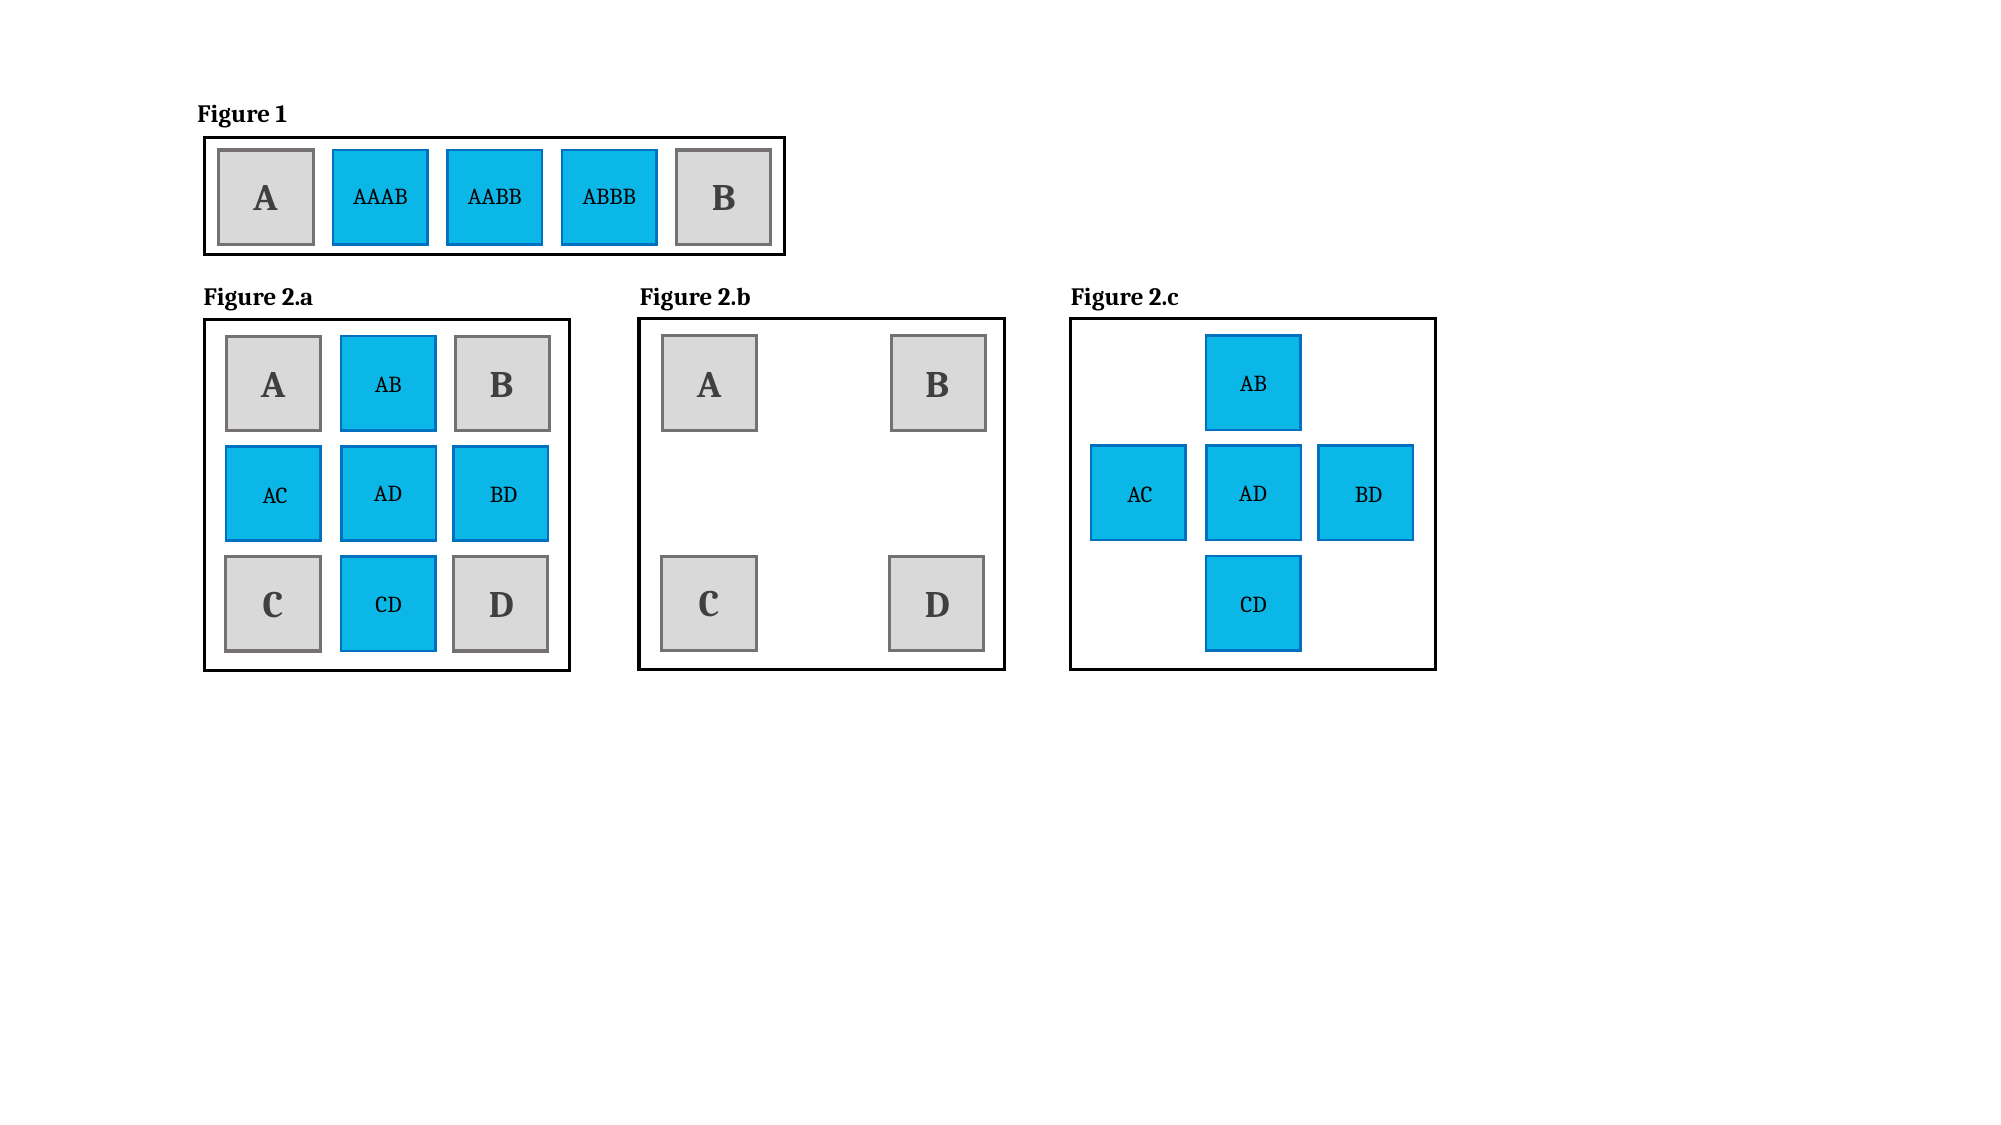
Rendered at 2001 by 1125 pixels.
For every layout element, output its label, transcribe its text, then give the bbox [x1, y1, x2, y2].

text_box Figure 2.b [624, 272, 949, 318]
text_box Figure 2.c [1056, 272, 1380, 318]
text_box [1069, 317, 1437, 671]
text_box [638, 317, 1005, 671]
text_box [204, 318, 571, 671]
text_box Figure 1 [182, 90, 507, 136]
text_box Figure 2.a [189, 272, 513, 318]
text_box [204, 137, 785, 256]
